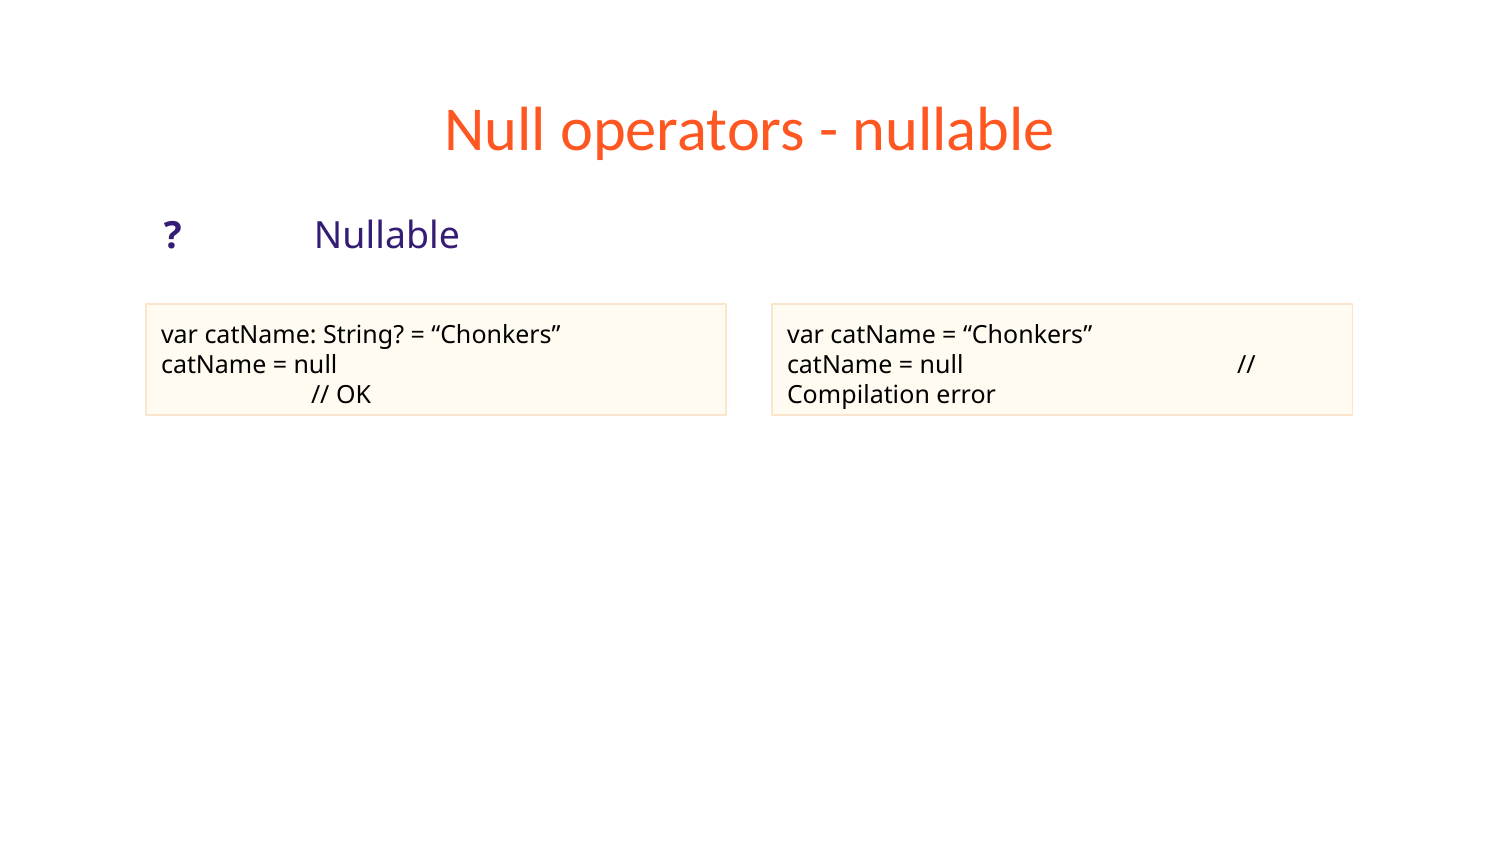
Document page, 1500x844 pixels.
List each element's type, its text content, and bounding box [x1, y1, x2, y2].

list ? Nullable [148, 189, 1350, 750]
text_box var catName = “Chonkers” catName = null // Compilation error [772, 303, 1353, 416]
title Null operators - nullable [51, 72, 1449, 167]
text_box var catName: String? = “Chonkers” catName = null // OK [145, 303, 727, 416]
